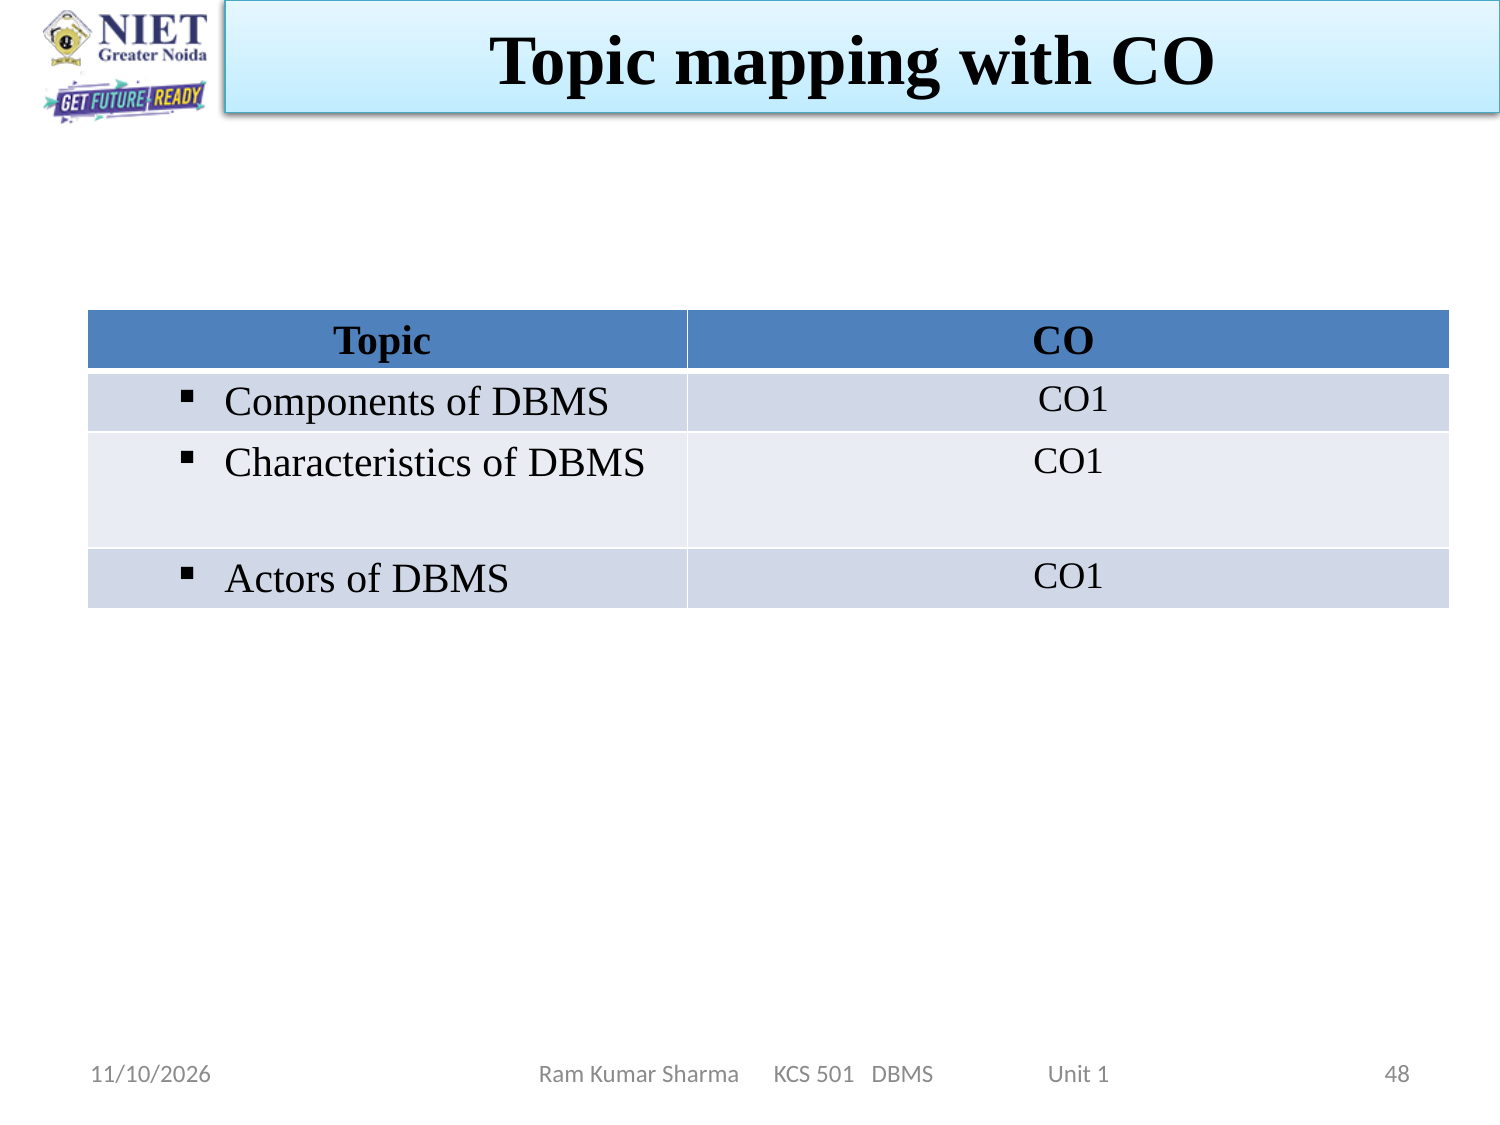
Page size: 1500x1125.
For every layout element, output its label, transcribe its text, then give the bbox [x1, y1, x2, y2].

table_cell CO1 [688, 374, 1449, 431]
footer Ram Kumar Sharma KCS 501 DBMS Unit 1 [412, 1042, 1074, 1103]
table_cell CO1 [688, 549, 1449, 608]
table_cell CO1 [688, 433, 1449, 547]
table_header CO [688, 310, 1449, 368]
table_header Topic [88, 310, 687, 368]
picture [5, 0, 244, 134]
text_box Topic mapping with CO [224, 0, 1500, 113]
table_cell Actors of DBMS [88, 549, 687, 608]
table_cell Characteristics of DBMS [88, 433, 687, 547]
table_cell Components of DBMS [88, 374, 687, 431]
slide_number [75, 1042, 412, 1103]
slide_number 48 [1074, 1042, 1425, 1103]
